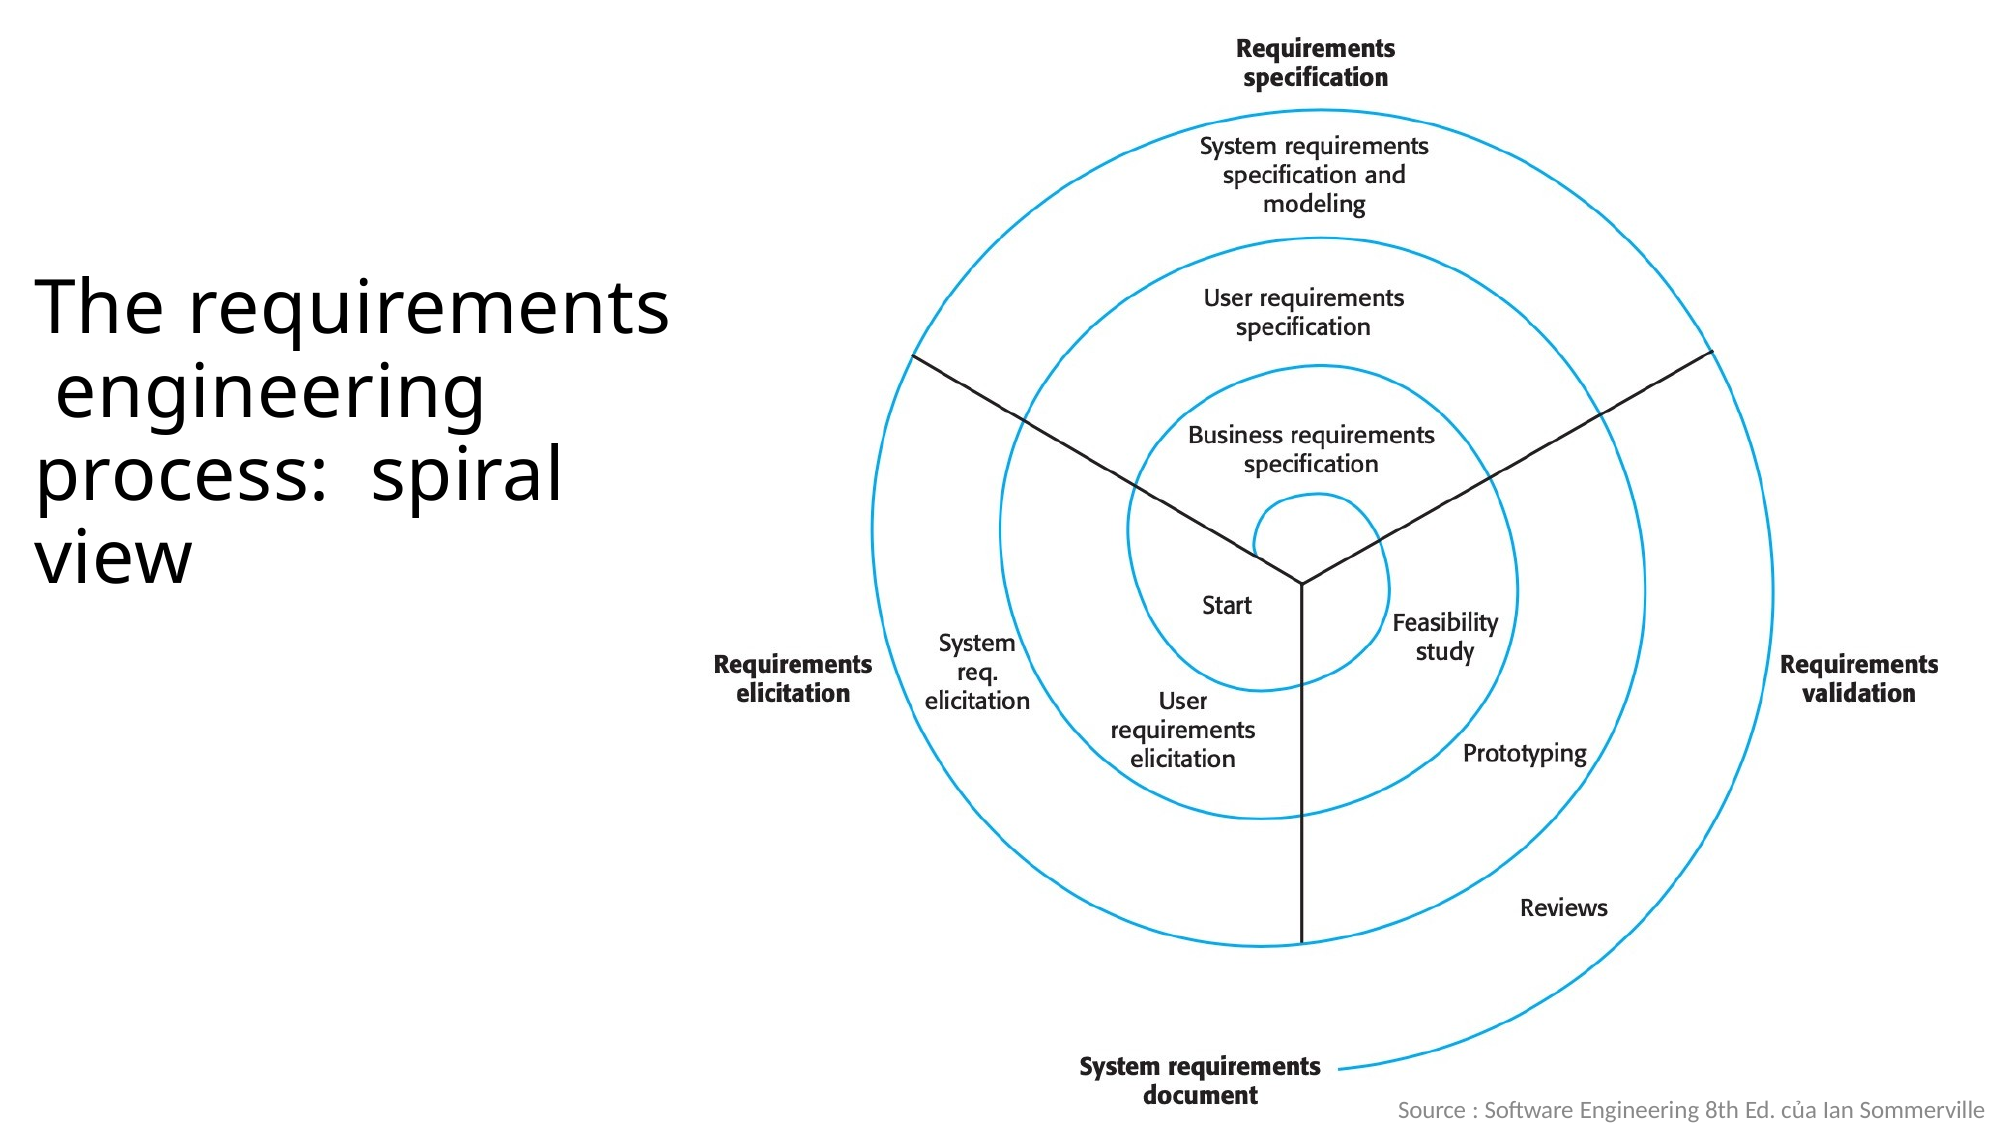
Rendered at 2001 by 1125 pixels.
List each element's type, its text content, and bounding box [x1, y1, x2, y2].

picture [707, 35, 1938, 1110]
text_box Source : Software Engineering 8th Ed. của Ian Sommerville [1396, 1091, 1992, 1124]
title The requirements engineering process: spiral view [32, 254, 678, 599]
